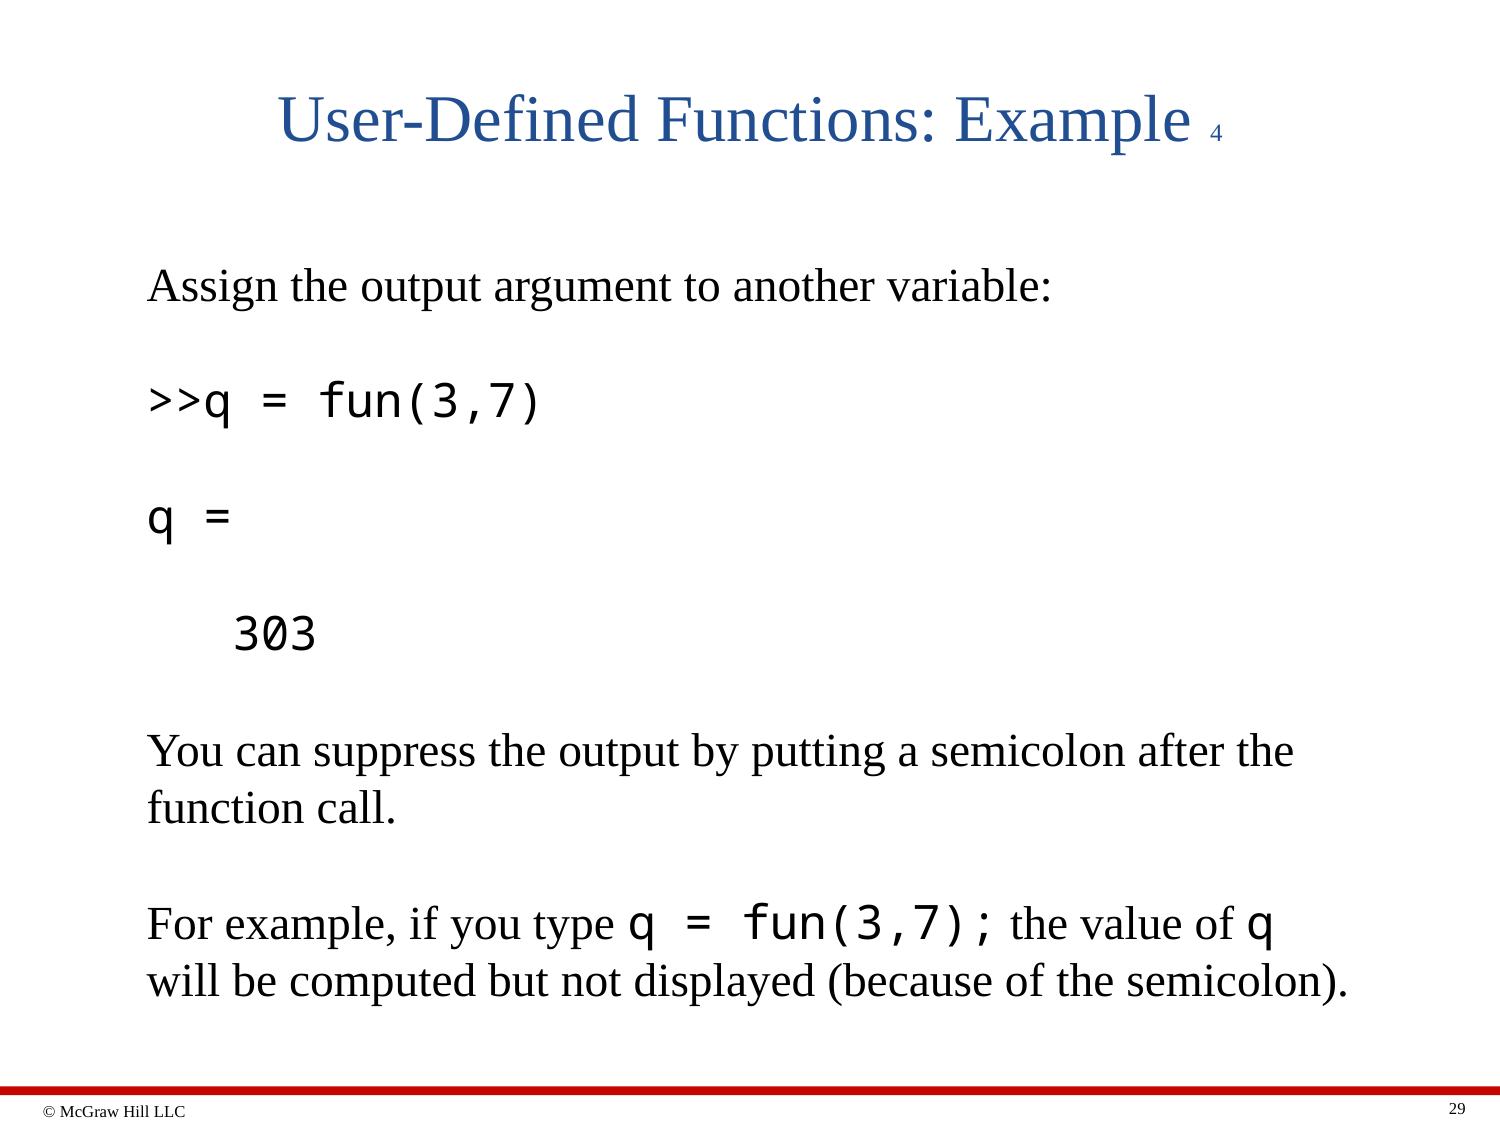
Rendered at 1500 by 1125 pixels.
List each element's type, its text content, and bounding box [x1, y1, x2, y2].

list Assign the output argument to another variable: >>q = fun(3,7) q = 303 You can suppress the output by putting a semicolon after the function call. For example, if you type q = fun(3,7); the value of q will be computed but not displayed (because of the semicolon). [131, 246, 1369, 1067]
slide_number 29 [1415, 1094, 1474, 1122]
title User-Defined Functions: Example 4 [56, 22, 1444, 219]
